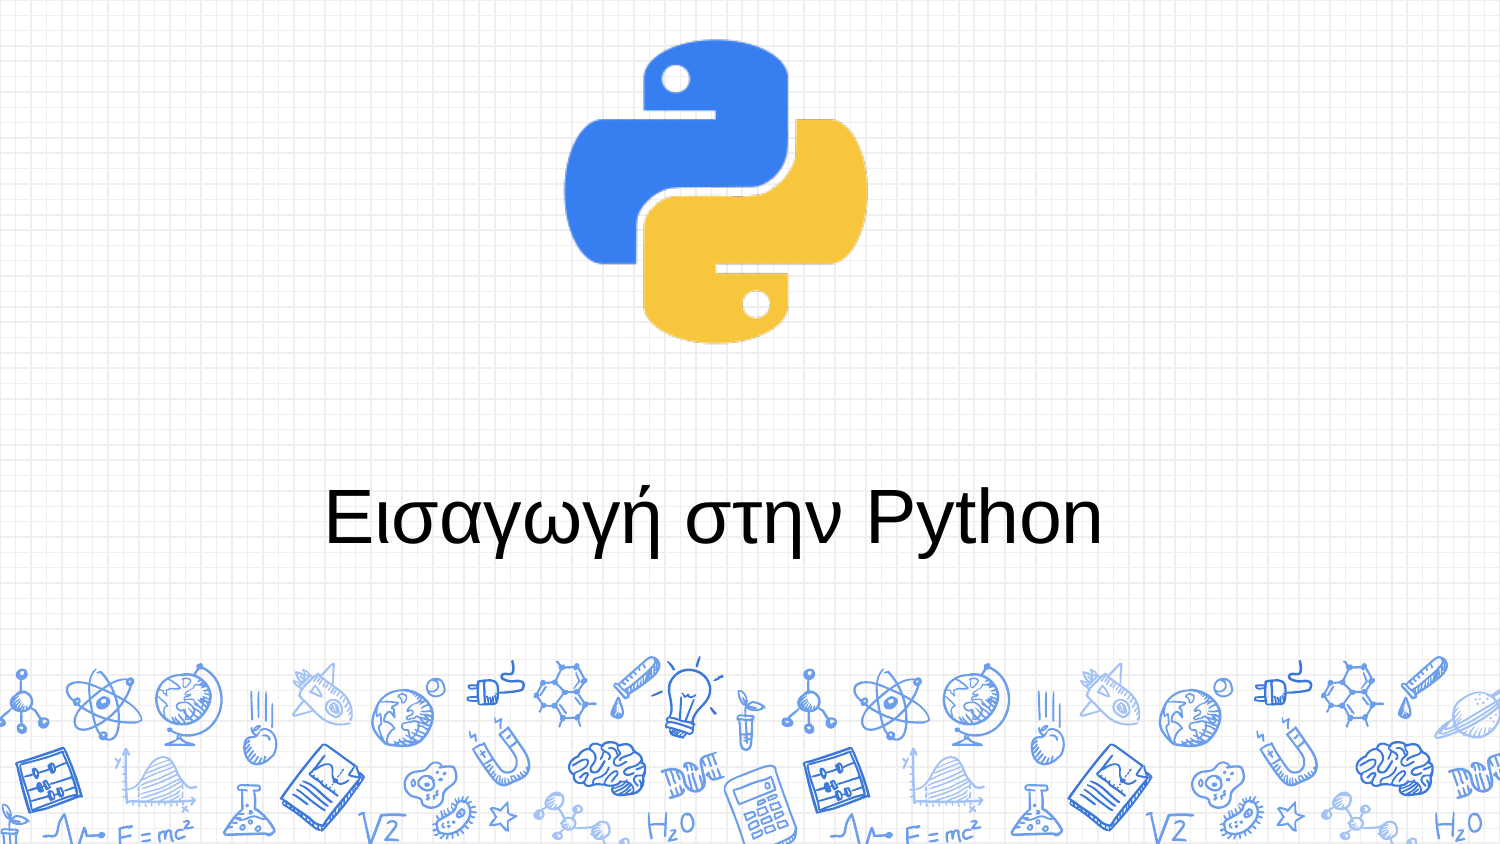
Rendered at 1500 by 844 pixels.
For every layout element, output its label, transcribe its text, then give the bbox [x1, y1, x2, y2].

text_box Εισαγωγή στην Python [34, 383, 1395, 574]
picture [521, 0, 907, 385]
